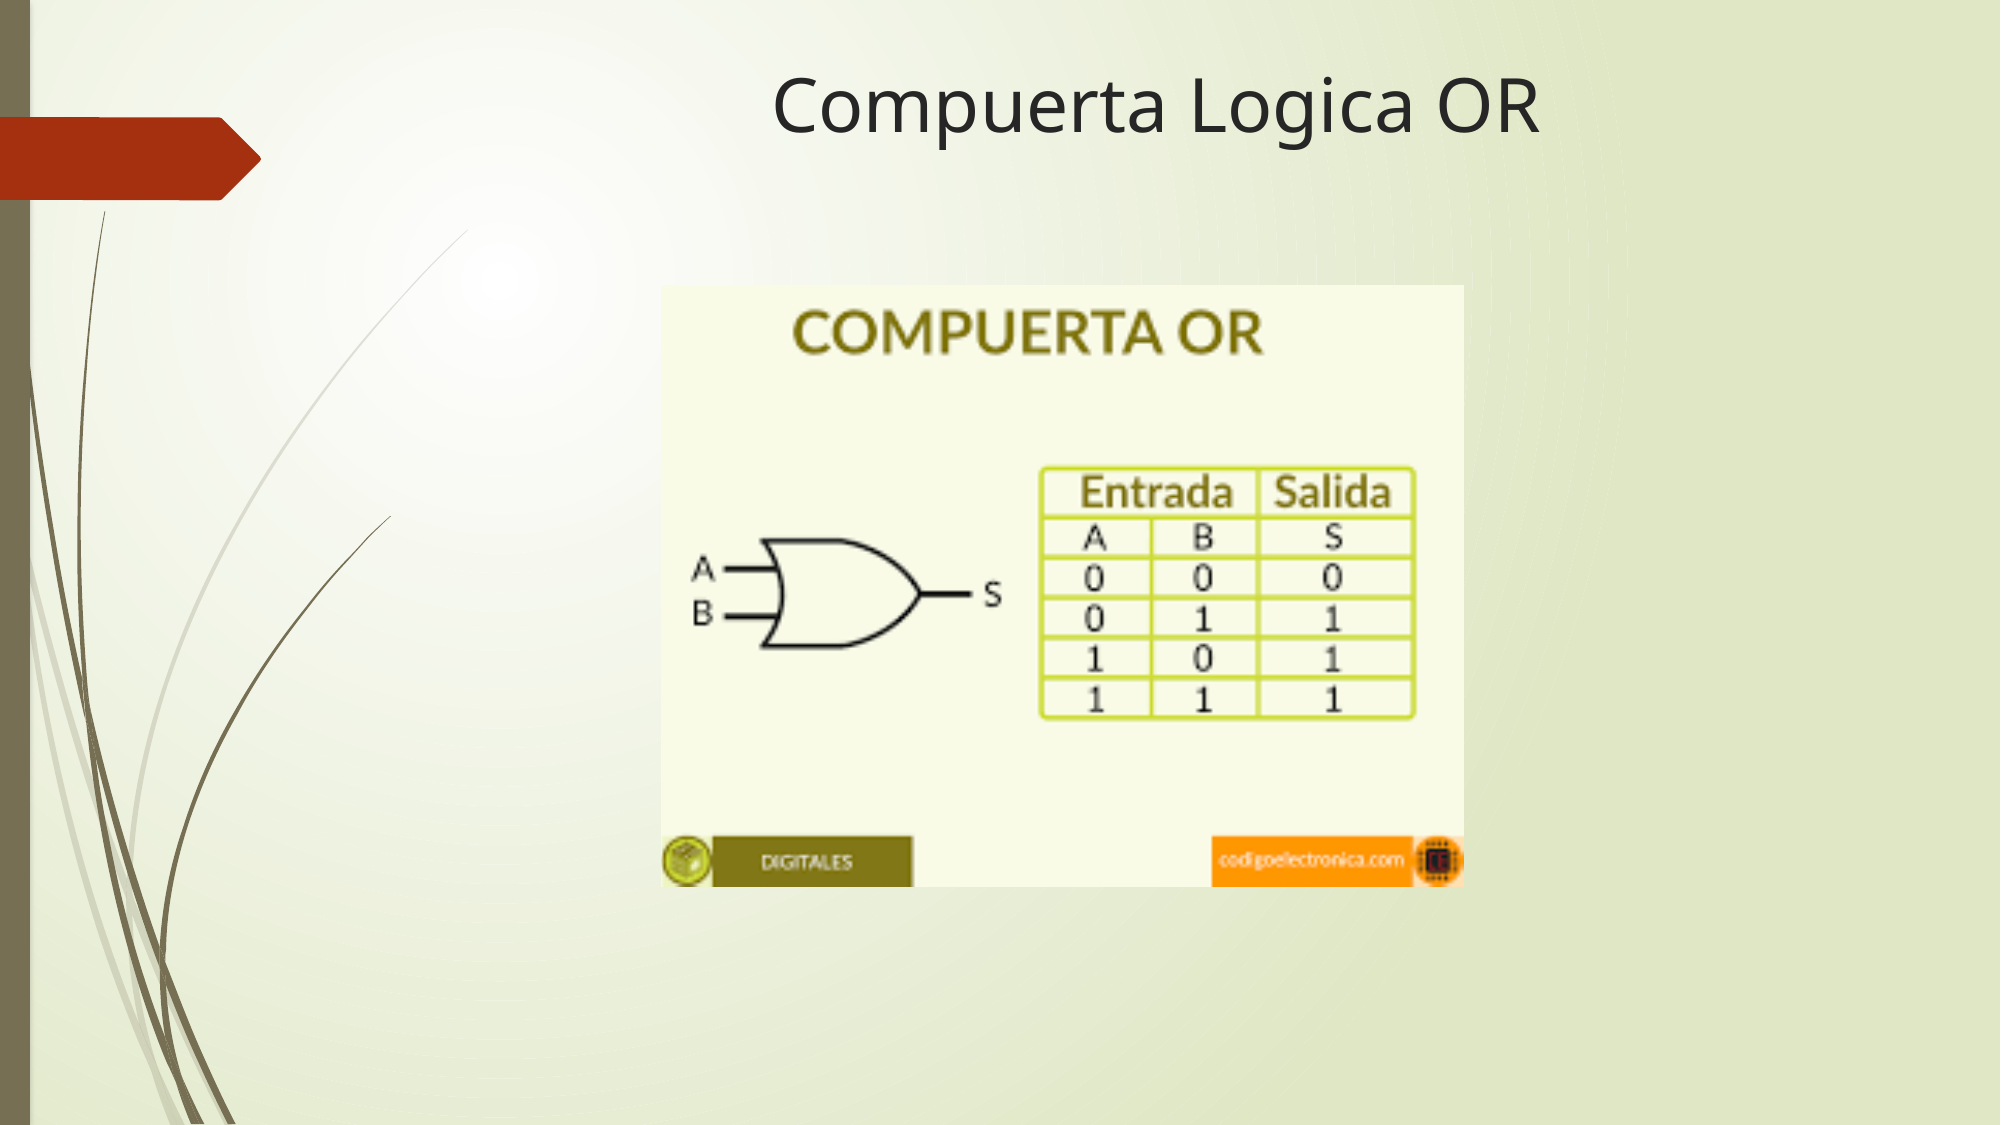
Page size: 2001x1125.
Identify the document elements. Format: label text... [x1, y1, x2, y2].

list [660, 285, 1465, 888]
title Compuerta Logica OR [425, 50, 1888, 261]
